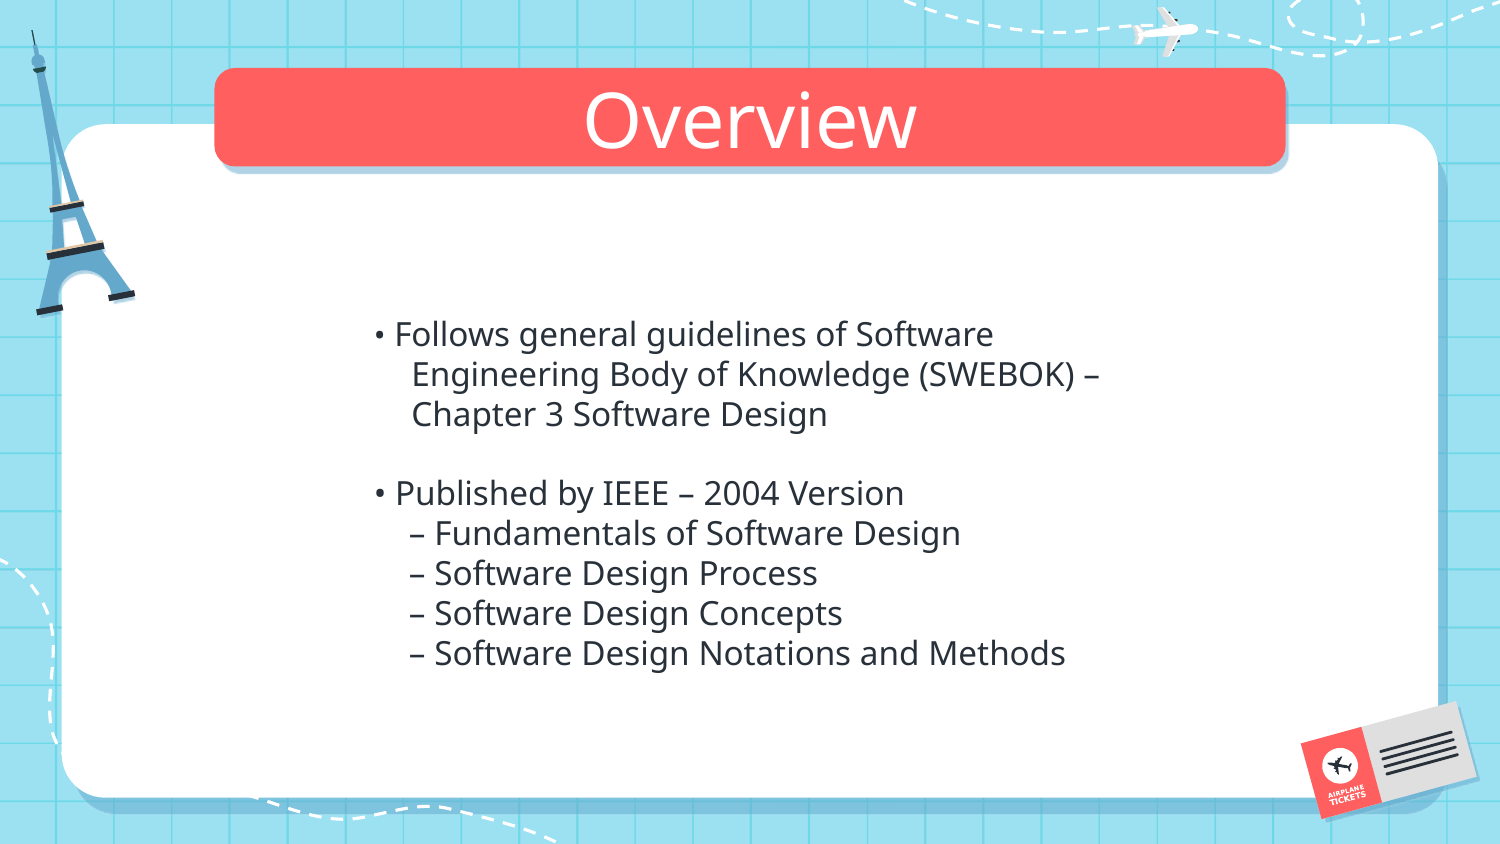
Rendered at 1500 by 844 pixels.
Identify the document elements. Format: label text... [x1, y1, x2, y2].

text_box Overview [214, 67, 1286, 167]
list • Follows general guidelines of Software Engineering Body of Knowledge (SWEBOK) – Chapter 3 Software Design • Published by IEEE – 2004 Version – Fundamentals of Software Design – Software Design Process – Software Design Concepts – Software Design Notations and Methods [321, 297, 1179, 643]
